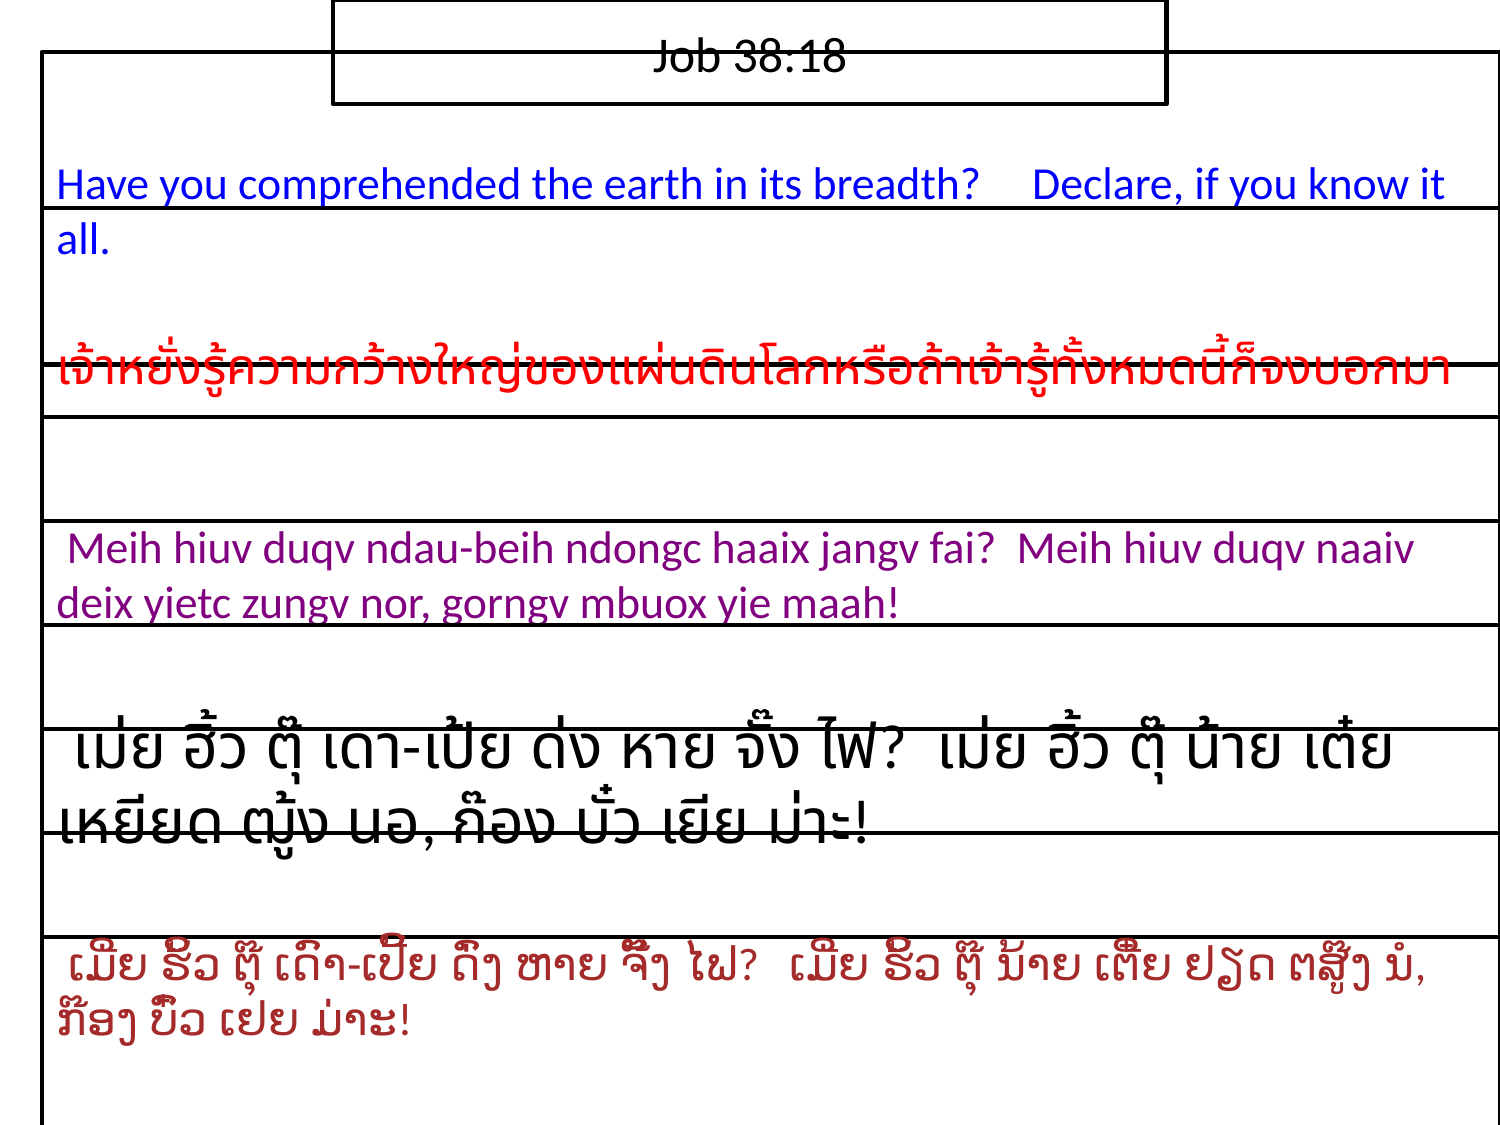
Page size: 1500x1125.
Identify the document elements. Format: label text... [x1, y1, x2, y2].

text_box เจ้า​หยั่ง​รู้​ความ​กว้าง​ใหญ่​ของ​แผ่นดิน​โลก​หรือถ้า​เจ้า​รู้​ทั้งหมด​นี้​ก็​จง​บอก​มา [40, 206, 1500, 415]
text_box เม่ย ฮิ้ว ตุ๊ เดา-เป้ย ด่ง หาย จั๊ง ไฟ? เม่ย ฮิ้ว ตุ๊ น้าย เต๋ย เหยียด ฒู้ง นอ, ก๊อง บั๋ว เยีย ม่าะ! [40, 623, 1500, 831]
text_box Meih hiuv duqv ndau-beih ndongc haaix jangv fai? Meih hiuv duqv naaiv deix yietc zungv nor, gorngv mbuox yie maah! [40, 415, 1500, 623]
text_box Have you comprehended the earth in its breadth? Declare, if you know it all. [40, 50, 1500, 206]
text_box Job 38:18 [331, 0, 1169, 50]
text_box ເມີ່ຍ ຮິ້ວ ຕຸ໊ ເດົາ-ເປີ້ຍ ດົ່ງ ຫາຍ ຈັ໊ງ ໄຟ? ເມີ່ຍ ຮິ້ວ ຕຸ໊ ນ້າຍ ເຕີ໋ຍ ຢຽດ ຕສູ໊ງ ນໍ, ກ໊ອງ ບົ໋ວ ເຢຍ ມ່າະ! [40, 831, 1500, 1125]
